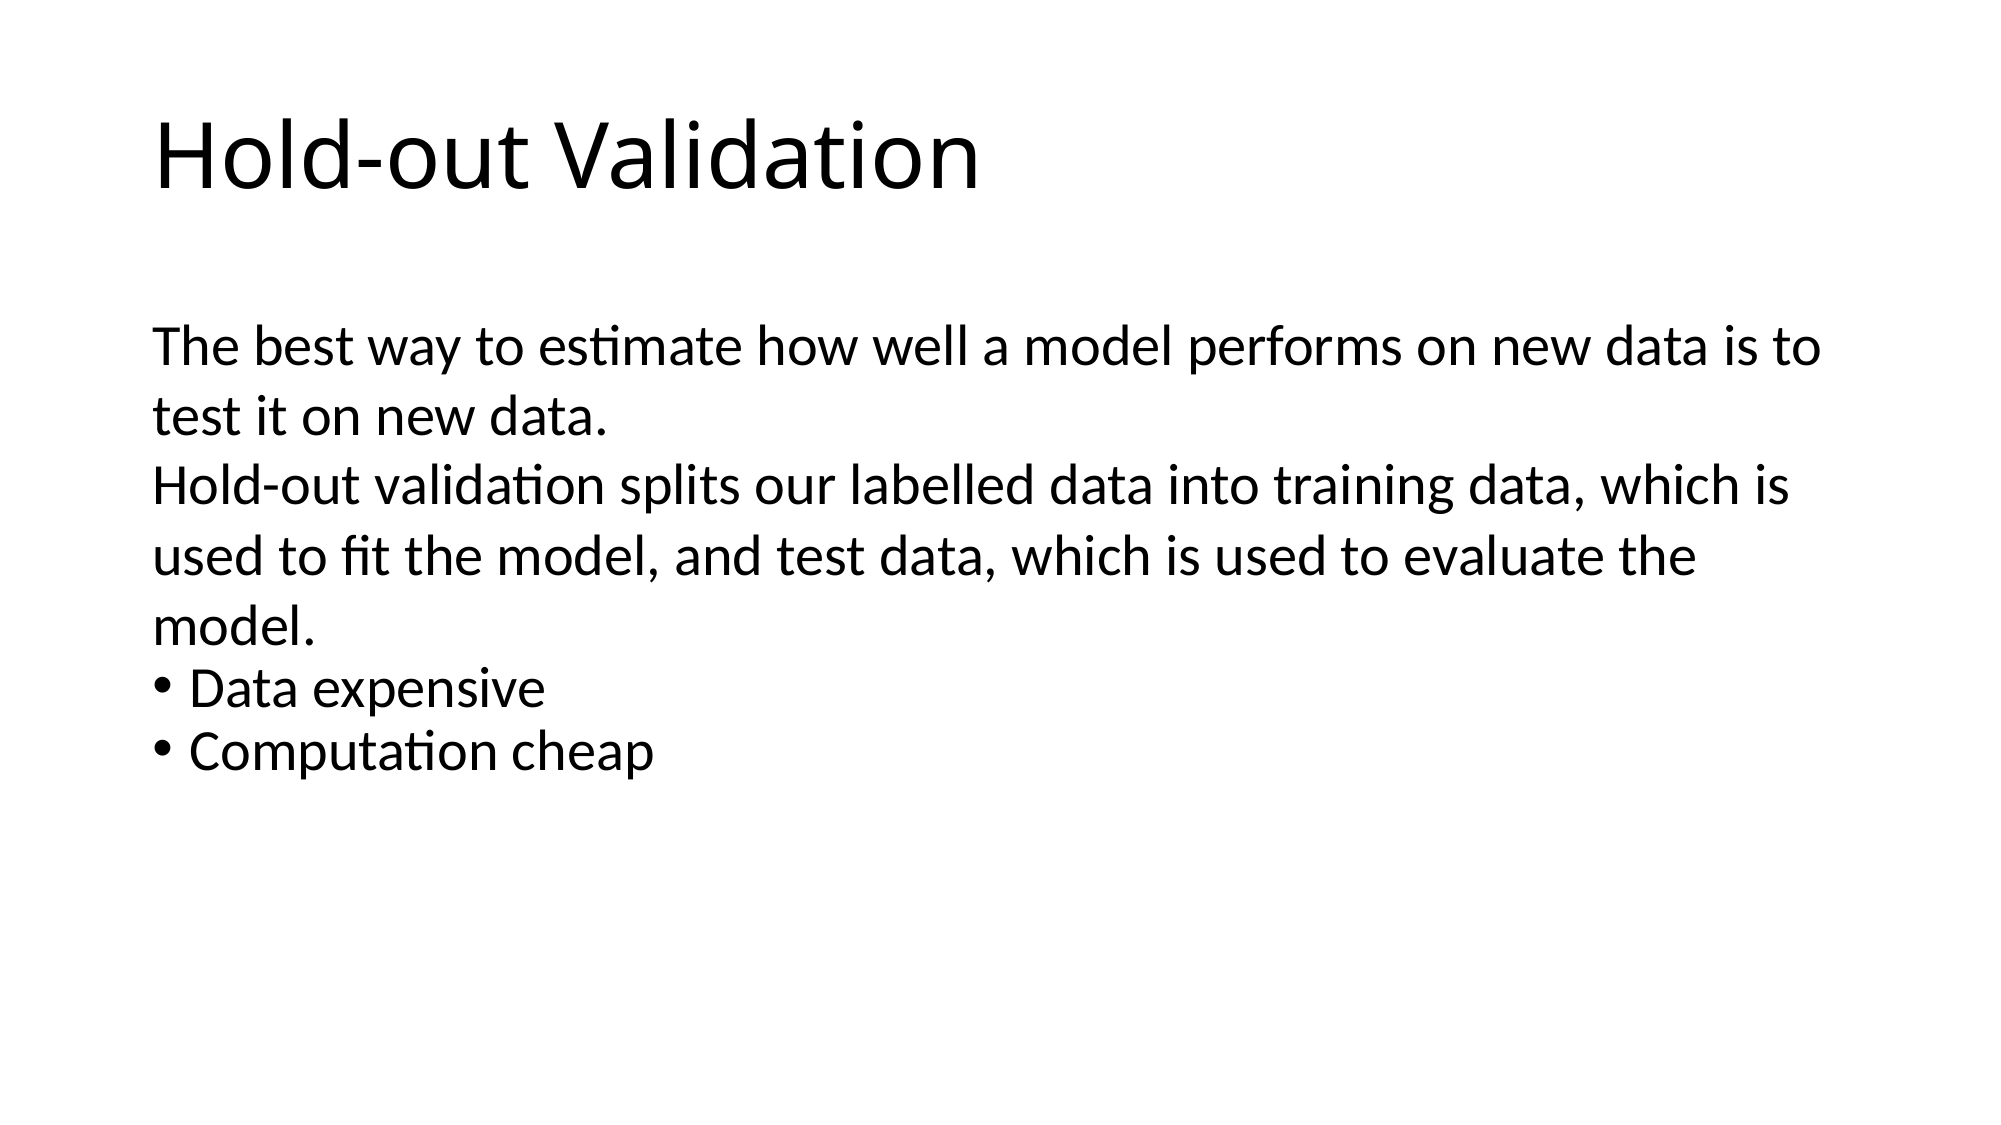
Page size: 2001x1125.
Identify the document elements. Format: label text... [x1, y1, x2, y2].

text_box The best way to estimate how well a model performs on new data is to test it on new data. Hold-out validation splits our labelled data into training data, which is used to fit the model, and test data, which is used to evaluate the model. Data expensive Computation cheap [137, 299, 1863, 1014]
text_box Hold-out Validation [137, 50, 1863, 268]
